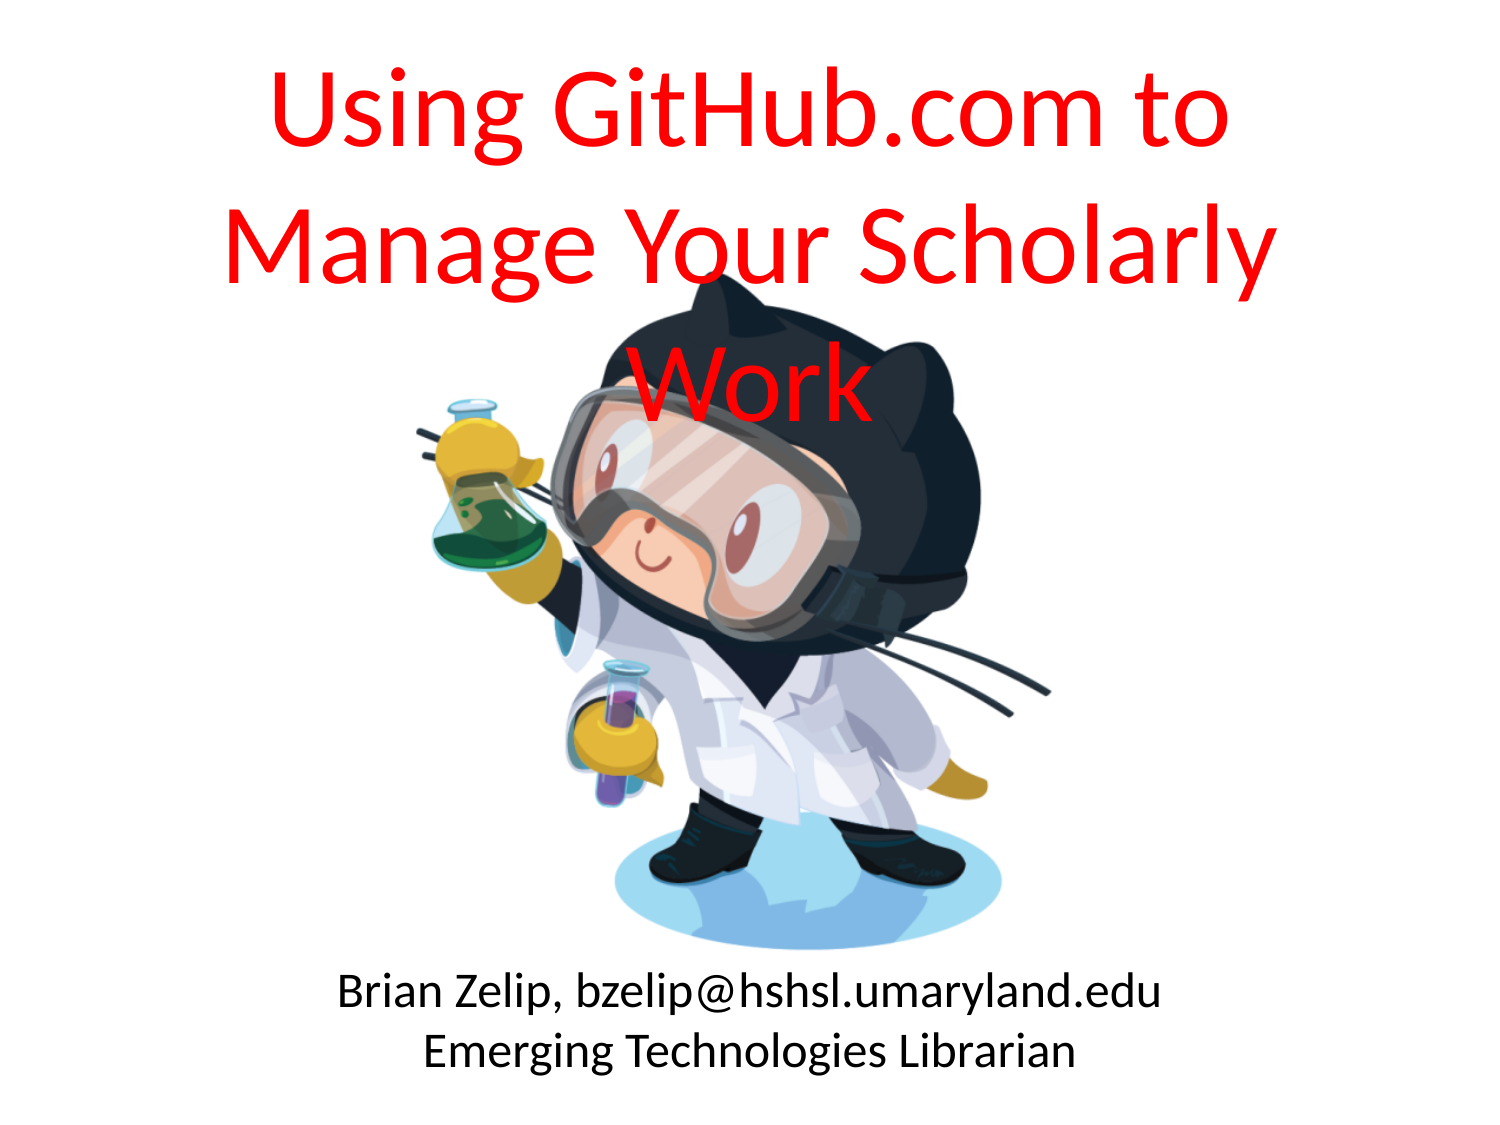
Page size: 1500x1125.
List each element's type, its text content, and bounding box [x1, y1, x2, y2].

title Using GitHub.com to Manage Your Scholarly Work [112, 81, 1388, 395]
picture [362, 212, 1138, 988]
subtitle Brian Zelip, bzelip@hshsl.umaryland.edu Emerging Technologies Librarian [300, 950, 1200, 1088]
